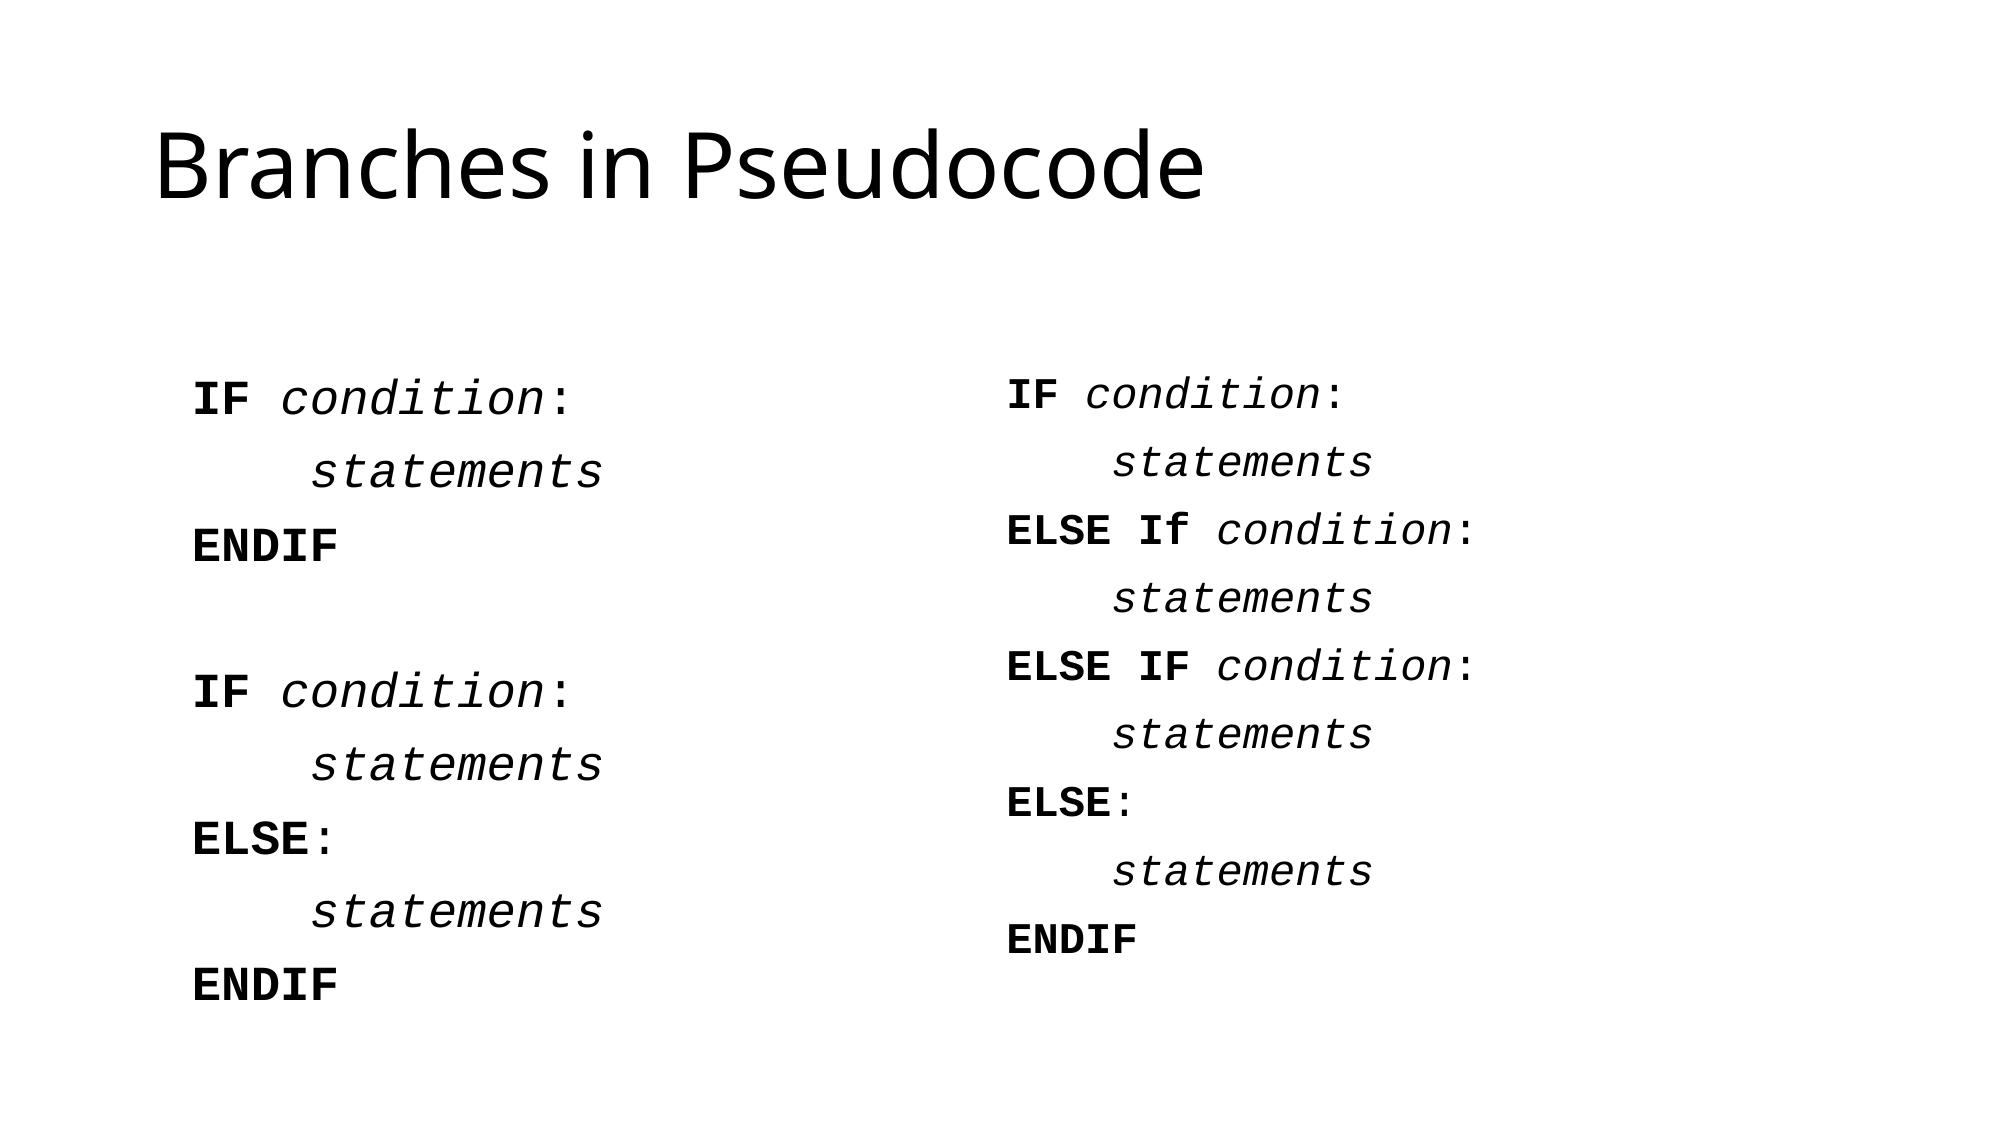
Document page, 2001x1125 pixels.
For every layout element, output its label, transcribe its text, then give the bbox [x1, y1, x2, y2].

title Branches in Pseudocode [137, 59, 1863, 278]
list IF condition: statements ELSE If condition: statements ELSE IF condition: statements ELSE: statements ENDIF [991, 363, 1772, 1024]
list IF condition: statements ENDIF IF condition: statements ELSE: statements ENDIF [176, 364, 957, 1025]
